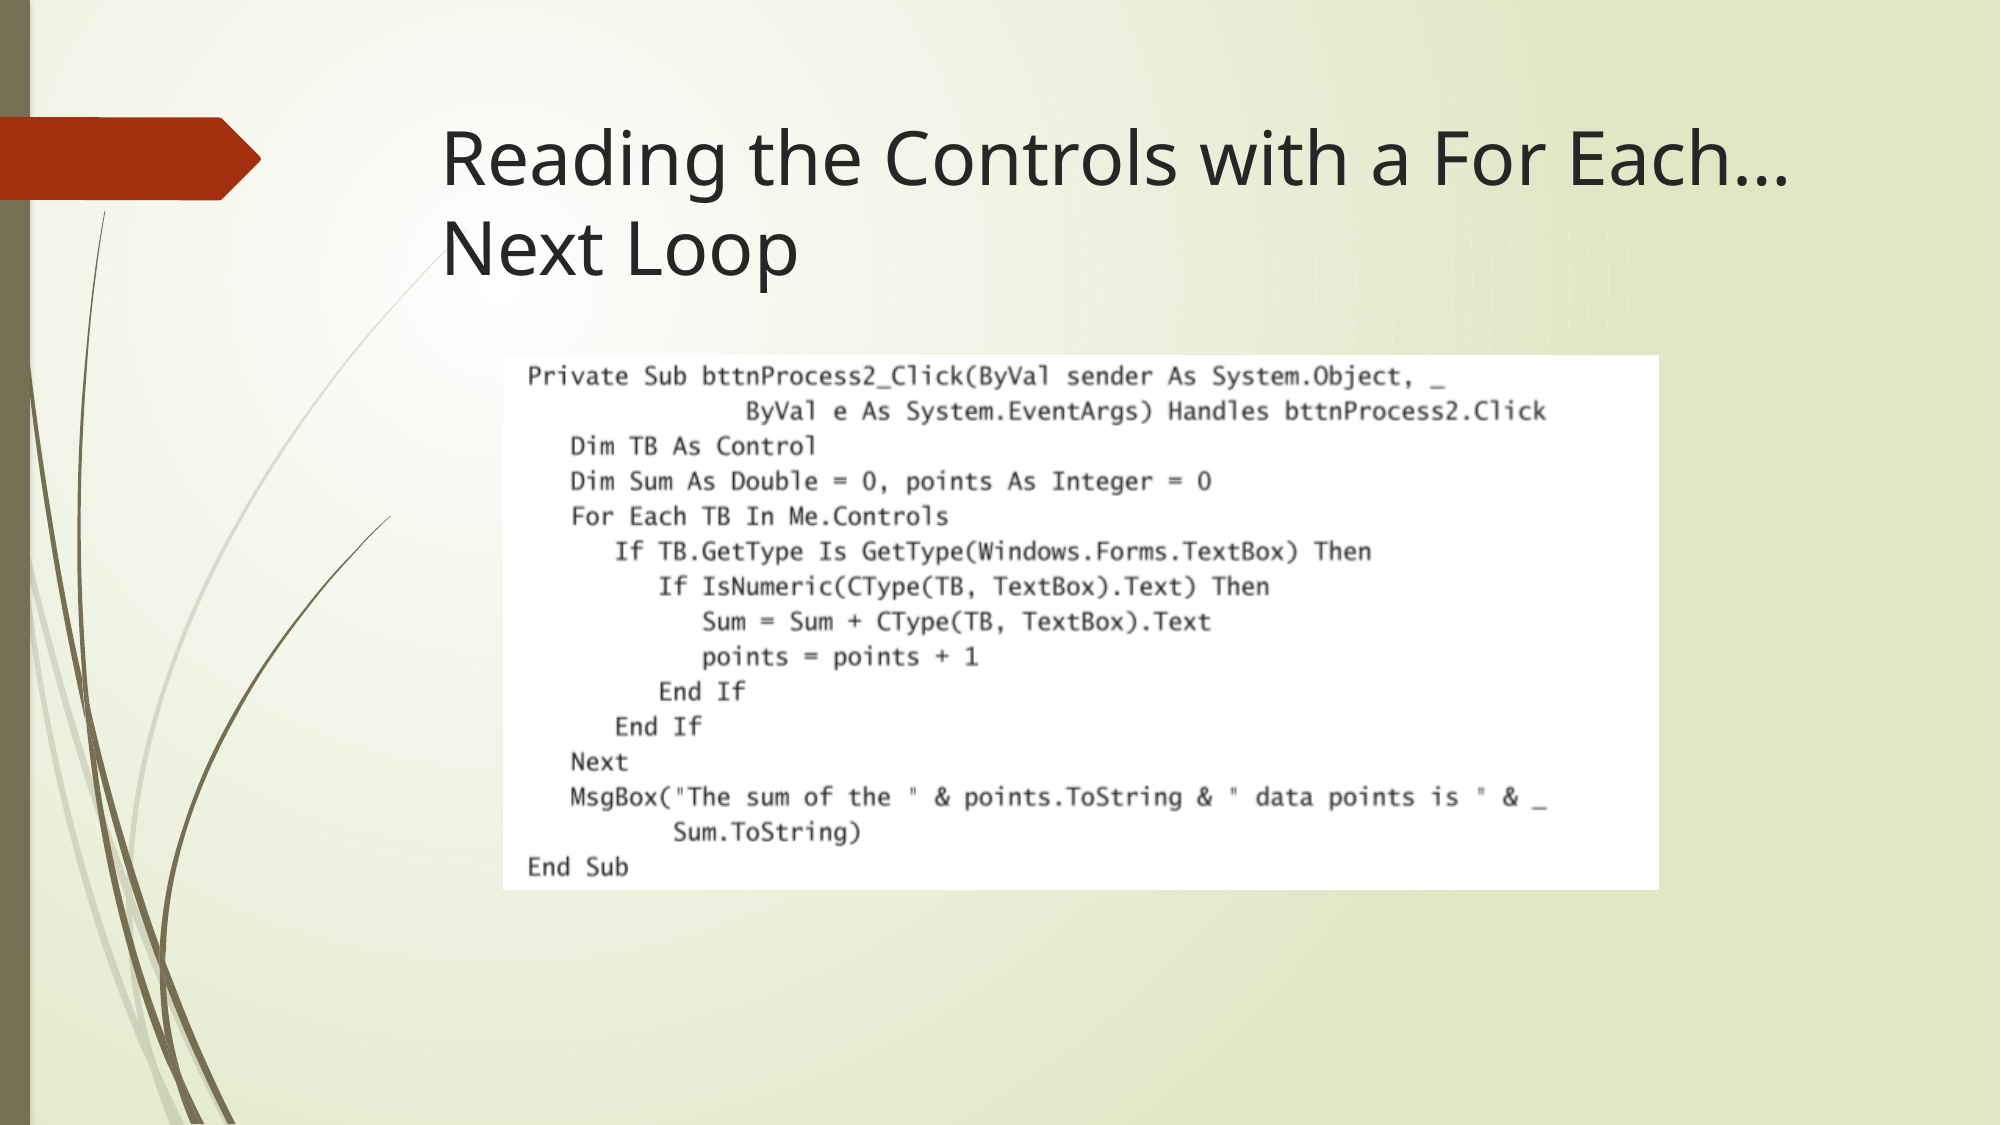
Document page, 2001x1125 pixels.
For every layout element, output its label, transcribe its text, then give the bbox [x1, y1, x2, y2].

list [503, 354, 1659, 890]
title Reading the Controls with a For Each…Next Loop [425, 102, 1888, 313]
